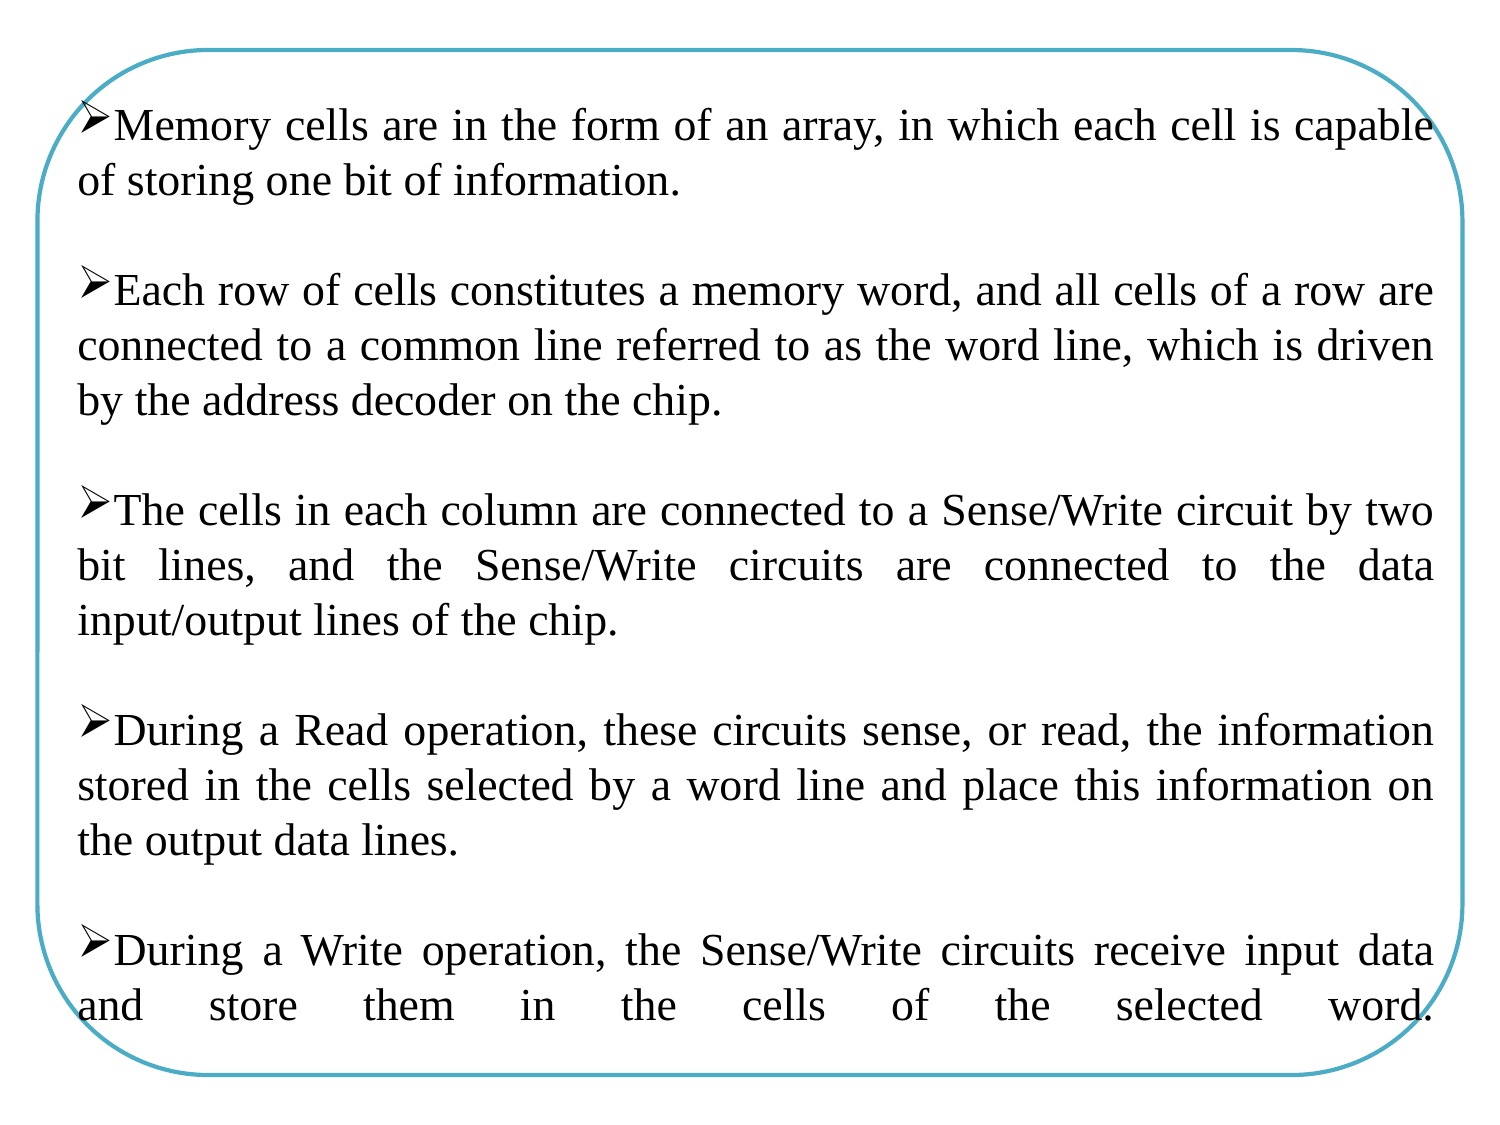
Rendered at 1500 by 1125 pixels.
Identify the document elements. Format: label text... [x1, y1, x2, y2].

text_box [98, 47, 1402, 87]
text_box [35, 128, 62, 997]
text_box Memory cells are in the form of an array, in which each cell is capable of storing one bit of information. Each row of cells constitutes a memory word, and all cells of a row are connected to a common line referred to as the word line, which is driven by the address decoder on the chip. The cells in each column are connected to a Sense/Write circuit by two bit lines, and the Sense/Write circuits are connected to the data input/output lines of the chip. During a Read operation, these circuits sense, or read, the information stored in the cells selected by a word line and place this information on the output data lines. During a Write operation, the Sense/Write circuits receive input data and store them in the cells of the selected word. [62, 87, 1450, 1082]
text_box [1450, 151, 1465, 974]
